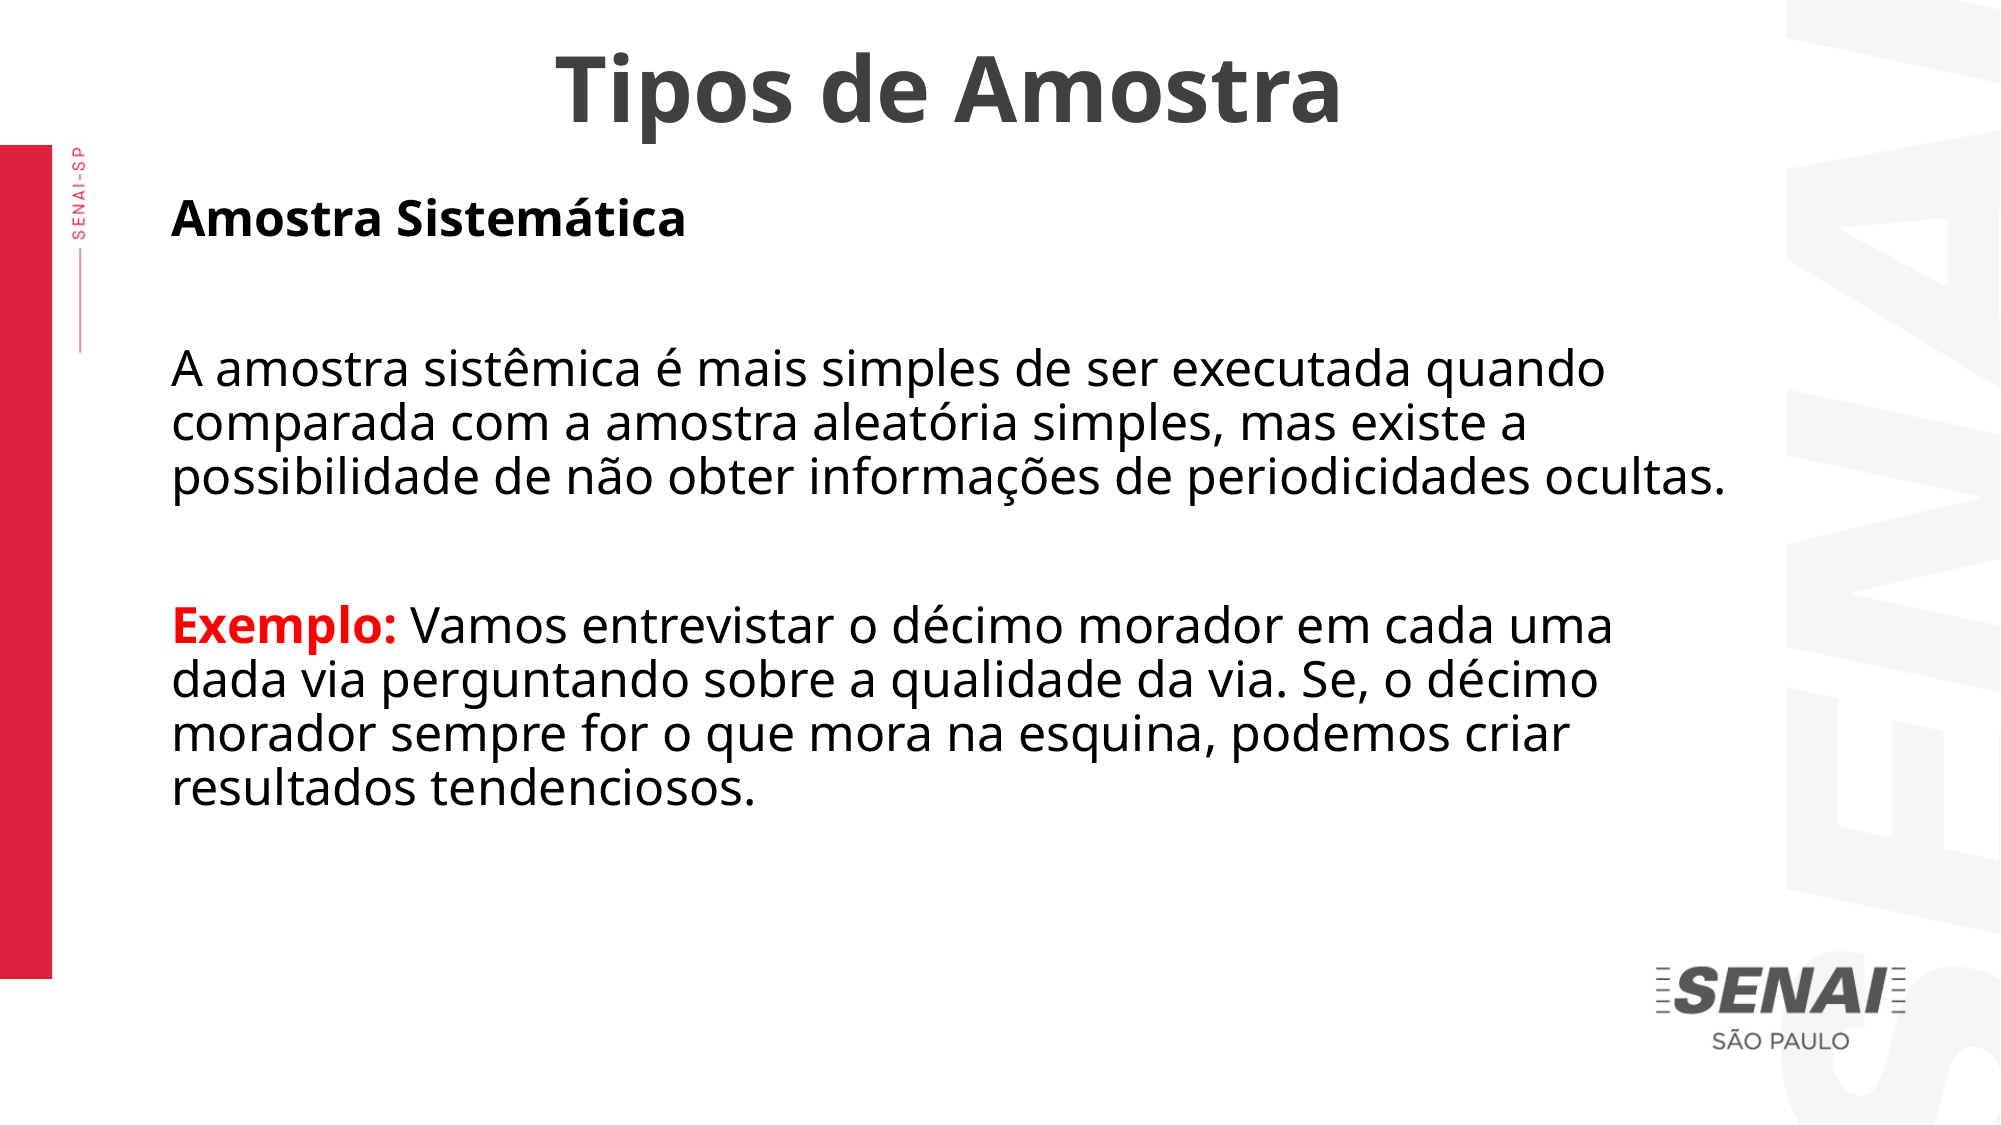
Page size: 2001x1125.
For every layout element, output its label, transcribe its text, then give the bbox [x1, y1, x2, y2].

list Tipos de Amostra [156, 36, 1745, 153]
list Amostra Sistemática A amostra sistêmica é mais simples de ser executada quando comparada com a amostra aleatória simples, mas existe a possibilidade de não obter informações de periodicidades ocultas. Exemplo: Vamos entrevistar o décimo morador em cada uma dada via perguntando sobre a qualidade da via. Se, o décimo morador sempre for o que mora na esquina, podemos criar resultados tendenciosos. [156, 186, 1745, 941]
picture [0, 0, 2001, 1125]
